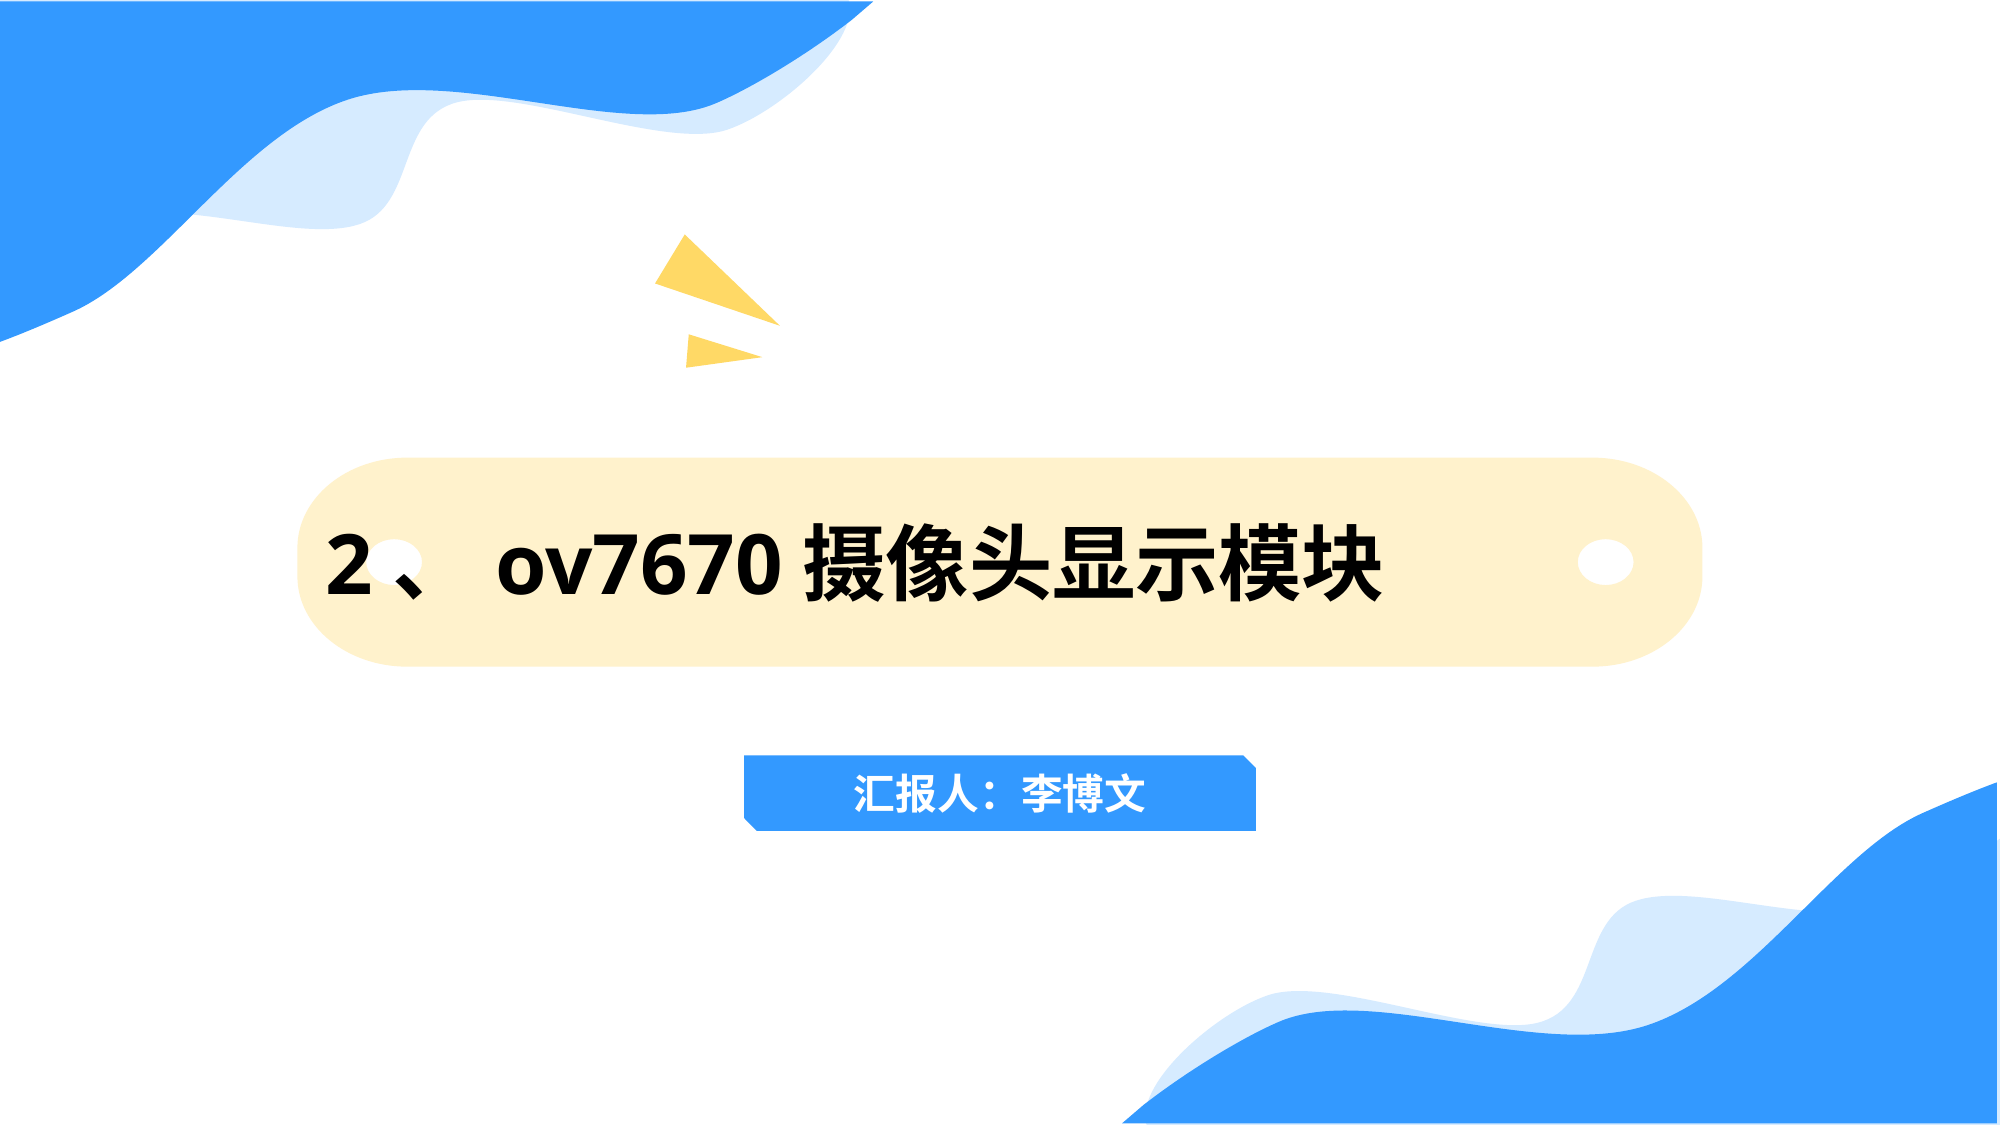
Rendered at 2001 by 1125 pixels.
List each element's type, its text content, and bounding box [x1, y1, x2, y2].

text_box 汇报人：李博文 [743, 754, 1257, 832]
text_box 2、ov7670摄像头显示模块 [310, 504, 1690, 619]
text_box [296, 456, 1704, 668]
